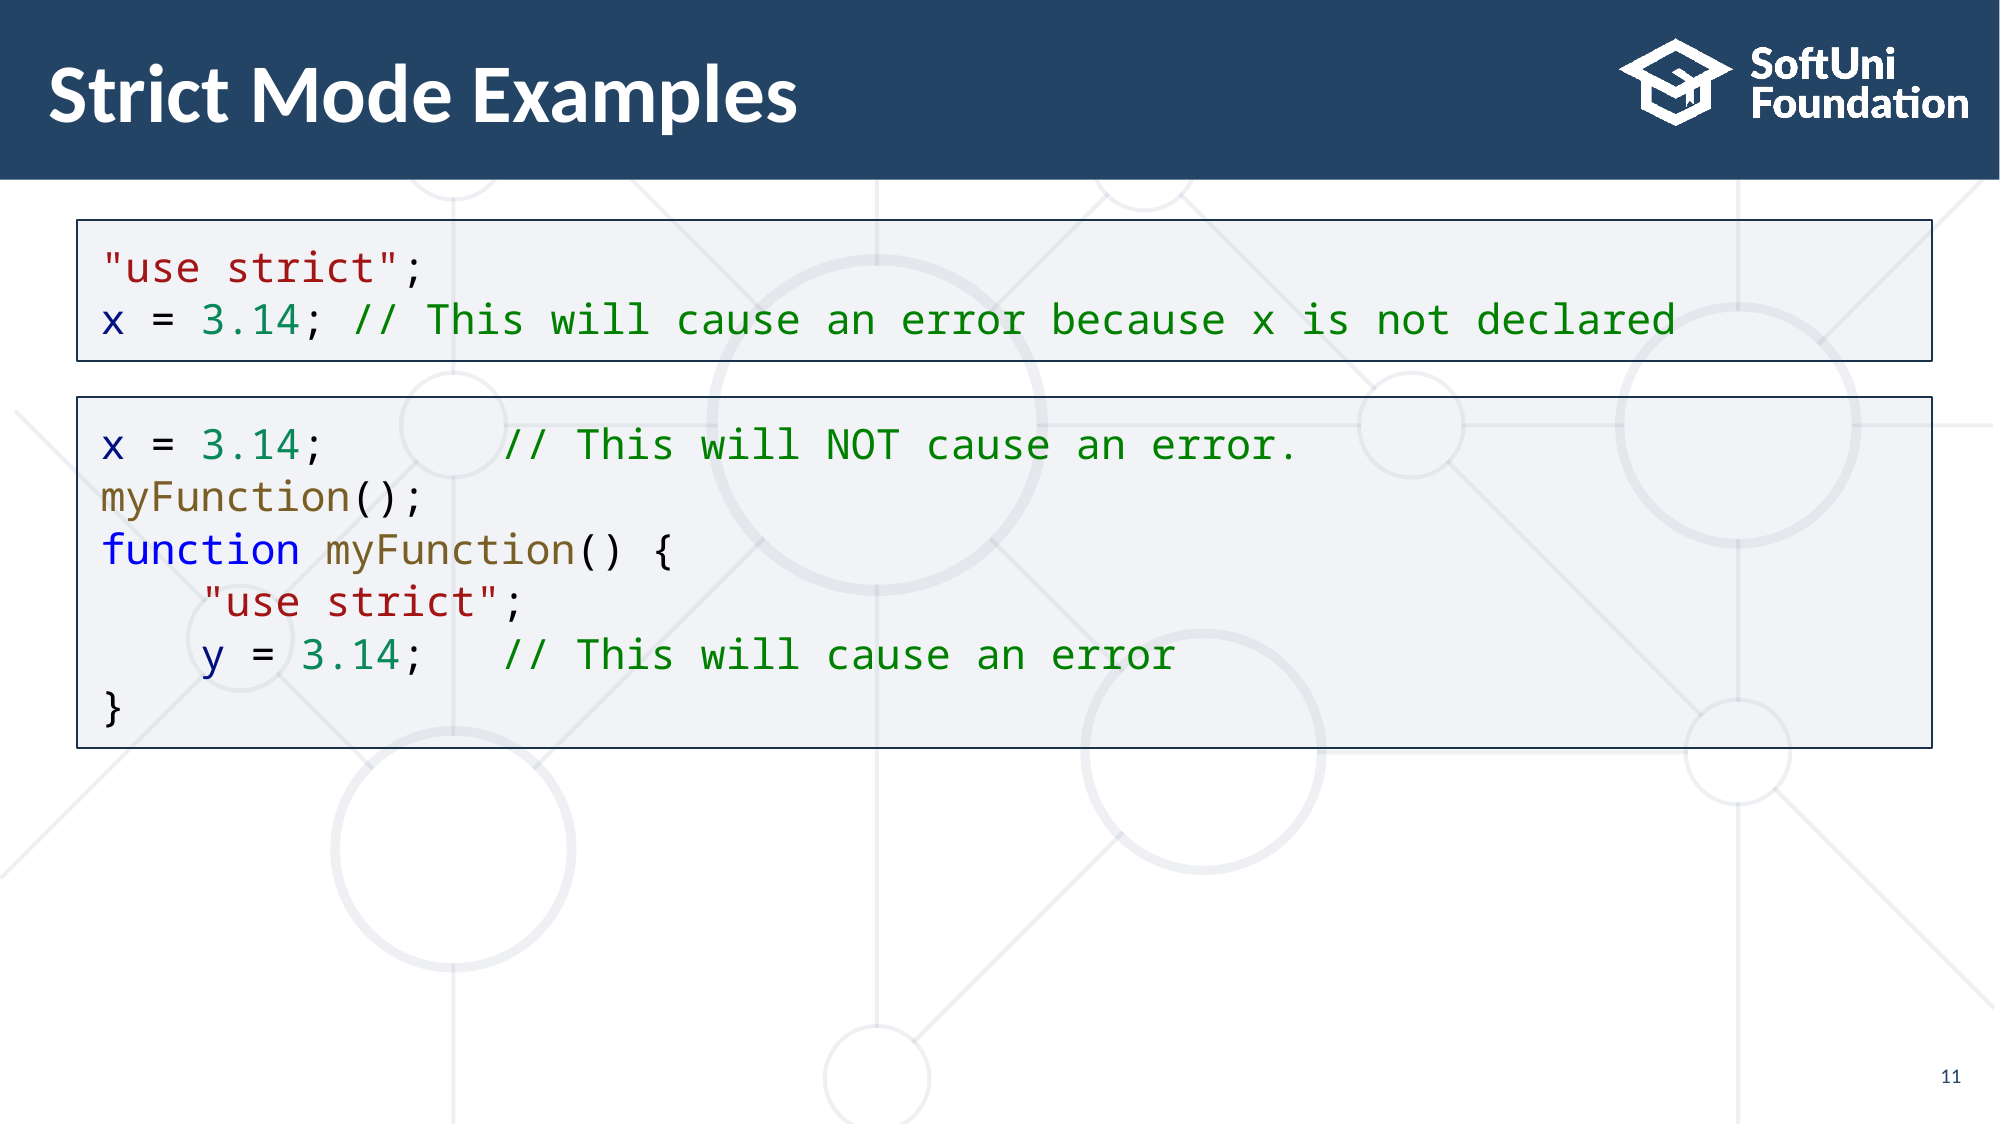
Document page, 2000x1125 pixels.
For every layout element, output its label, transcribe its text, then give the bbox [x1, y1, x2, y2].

slide_number 11 [1896, 1049, 1968, 1101]
title Strict Mode Examples [31, 16, 1591, 162]
picture [1618, 38, 1968, 126]
text_box x = 3.14; // This will NOT cause an error. myFunction(); function myFunction() { "use strict"; y = 3.14; // This will cause an error } [77, 397, 1932, 748]
list [49, 192, 1988, 1046]
text_box "use strict"; x = 3.14; // This will cause an error because x is not declared [77, 220, 1932, 361]
